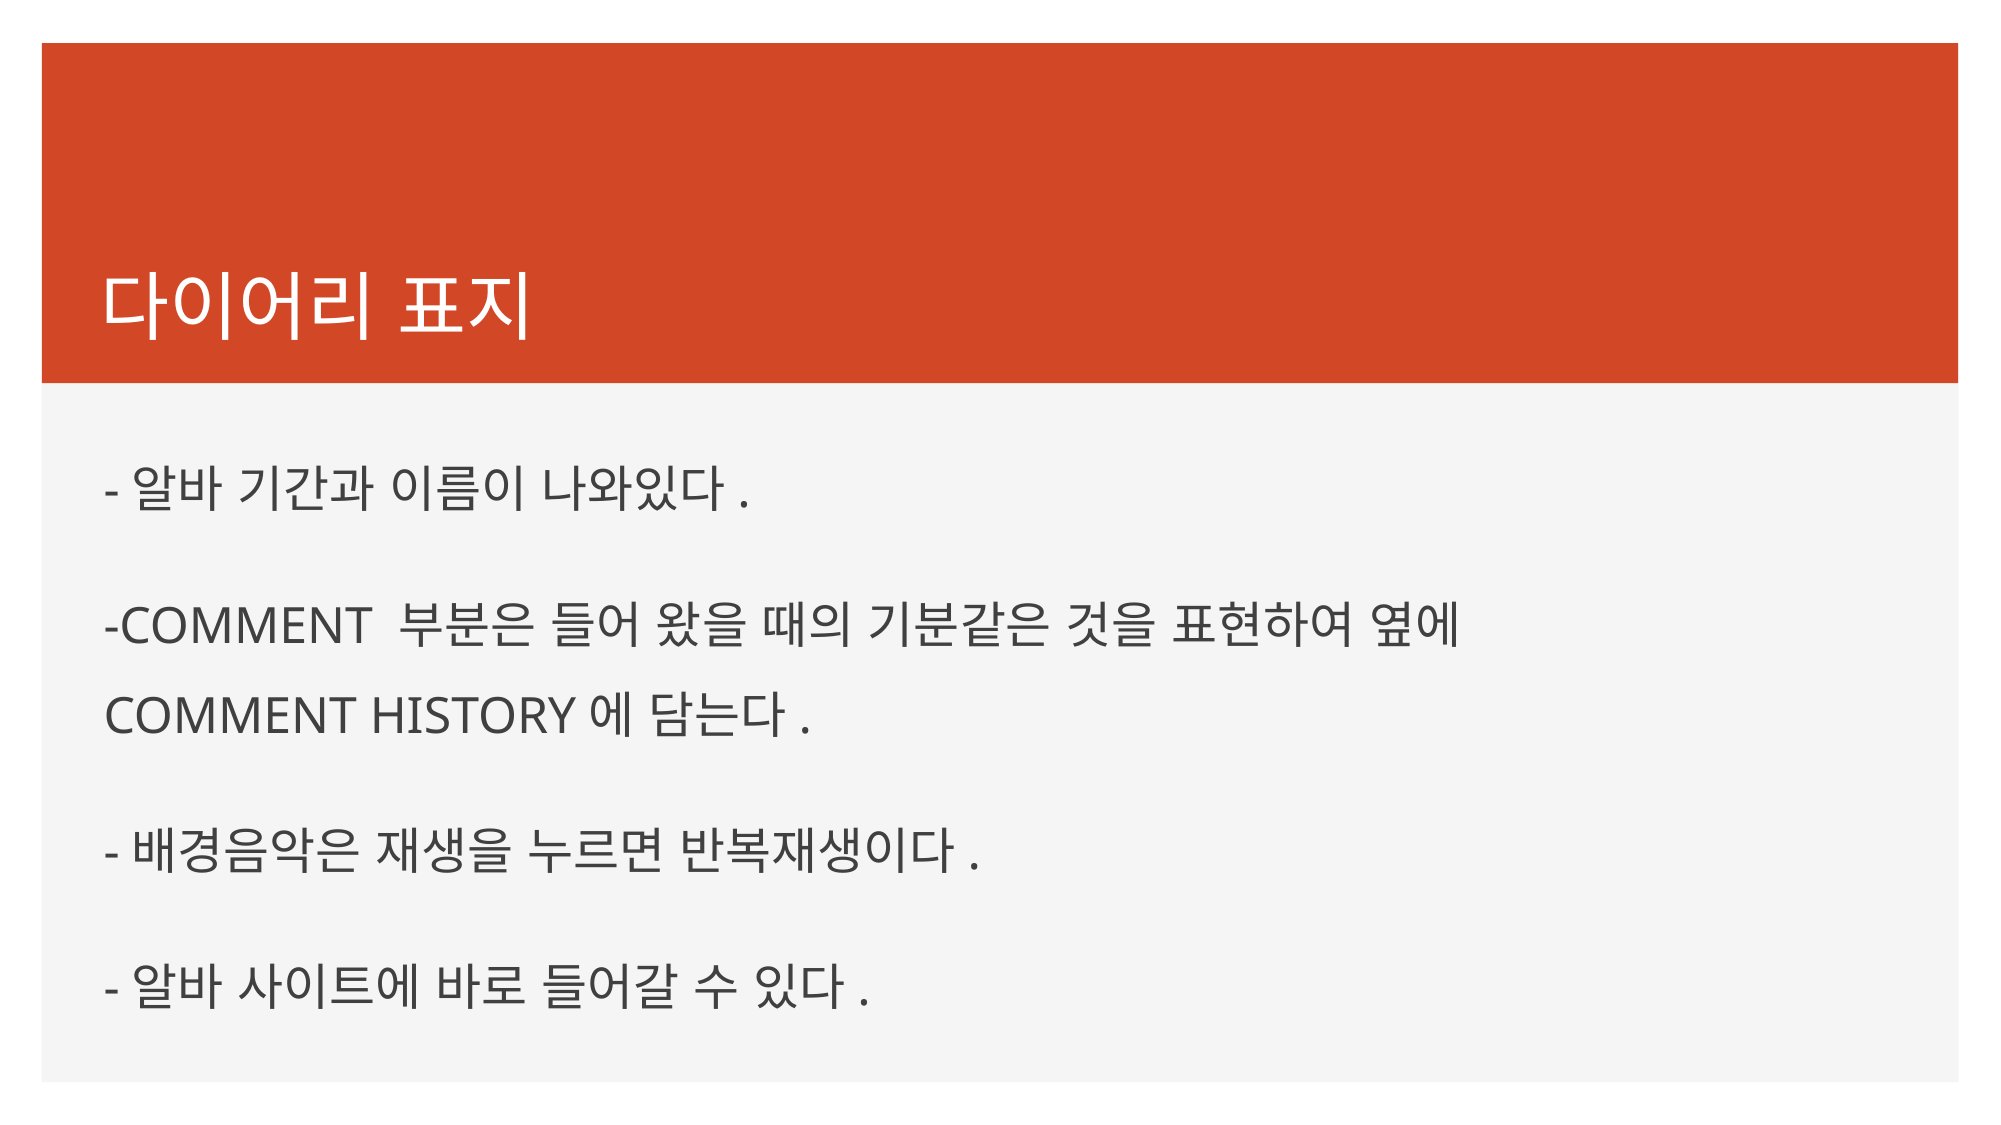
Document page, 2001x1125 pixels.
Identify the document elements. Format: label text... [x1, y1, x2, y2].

list -알바 기간과 이름이 나와있다. -COMMENT 부분은 들어 왔을 때의 기분같은 것을 표현하여 옆에 COMMENT HISTORY에 담는다. -배경음악은 재생을 누르면 반복재생이다. -알바 사이트에 바로 들어갈 수 있다. [88, 420, 1638, 1073]
title 다이어리 표지 [85, 251, 1214, 357]
